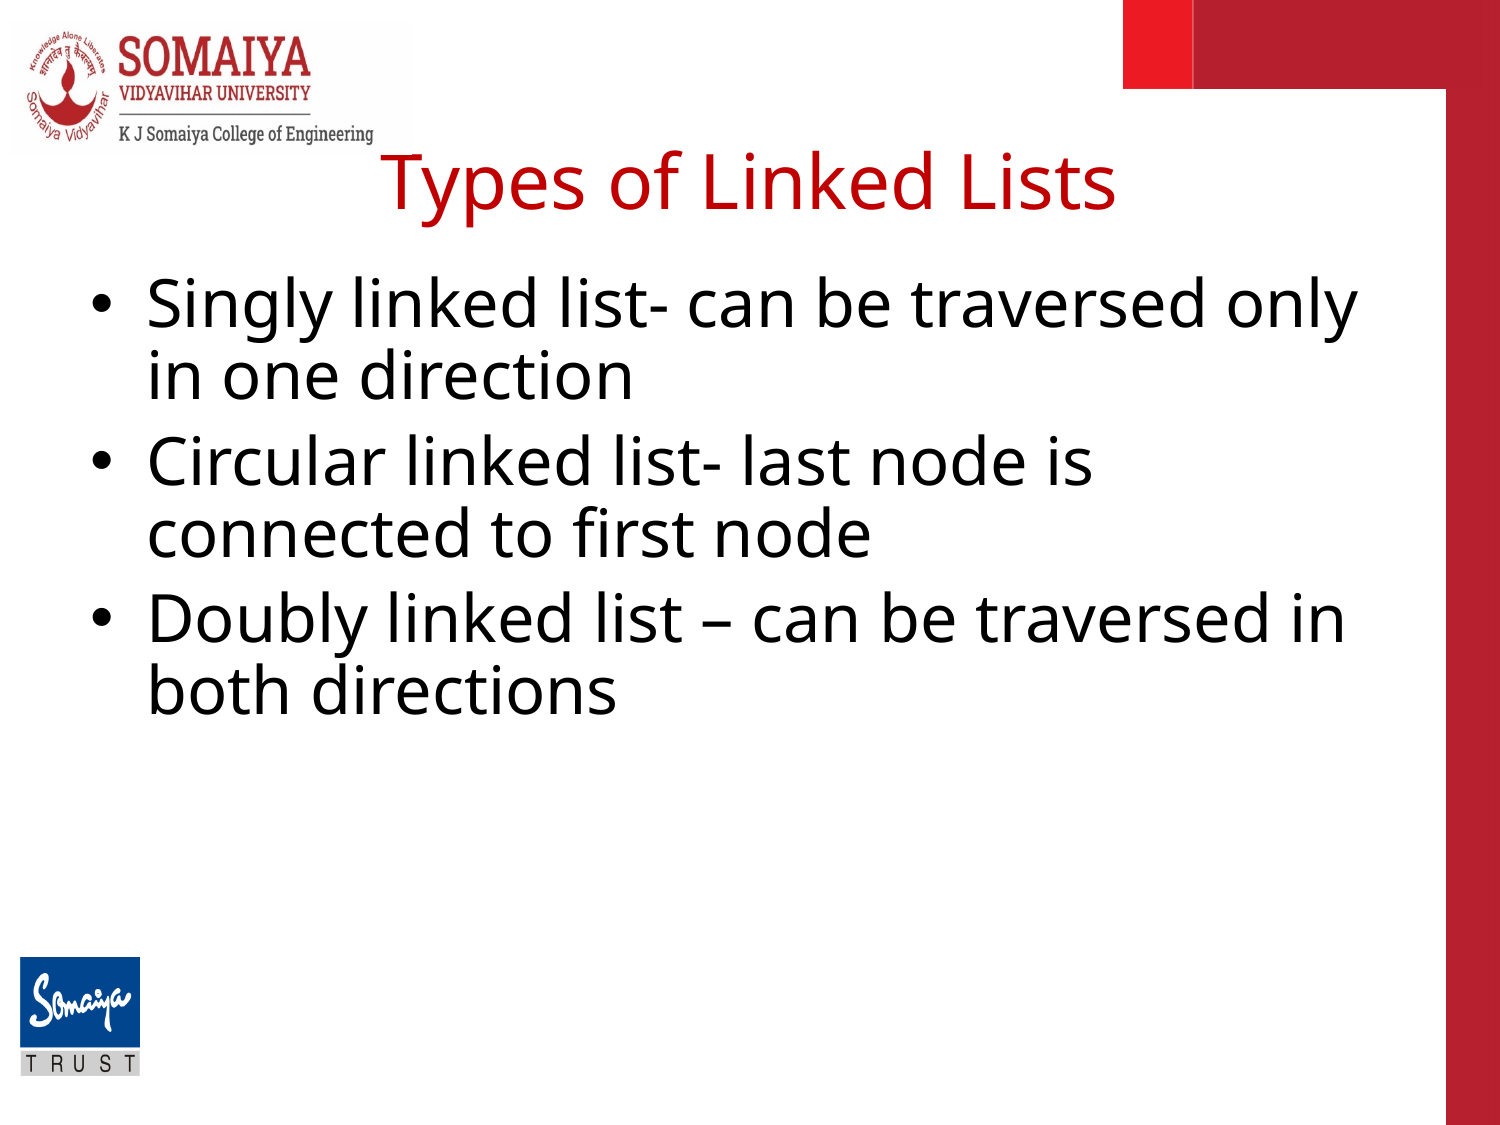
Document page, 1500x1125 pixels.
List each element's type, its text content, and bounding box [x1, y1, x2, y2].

picture [1123, 0, 1500, 1125]
title Types of Linked Lists [75, 125, 1425, 233]
picture [20, 956, 140, 1076]
picture [11, 21, 412, 156]
list Singly linked list- can be traversed only in one direction Circular linked list- last node is connected to first node Doubly linked list – can be traversed in both directions [75, 262, 1425, 1005]
